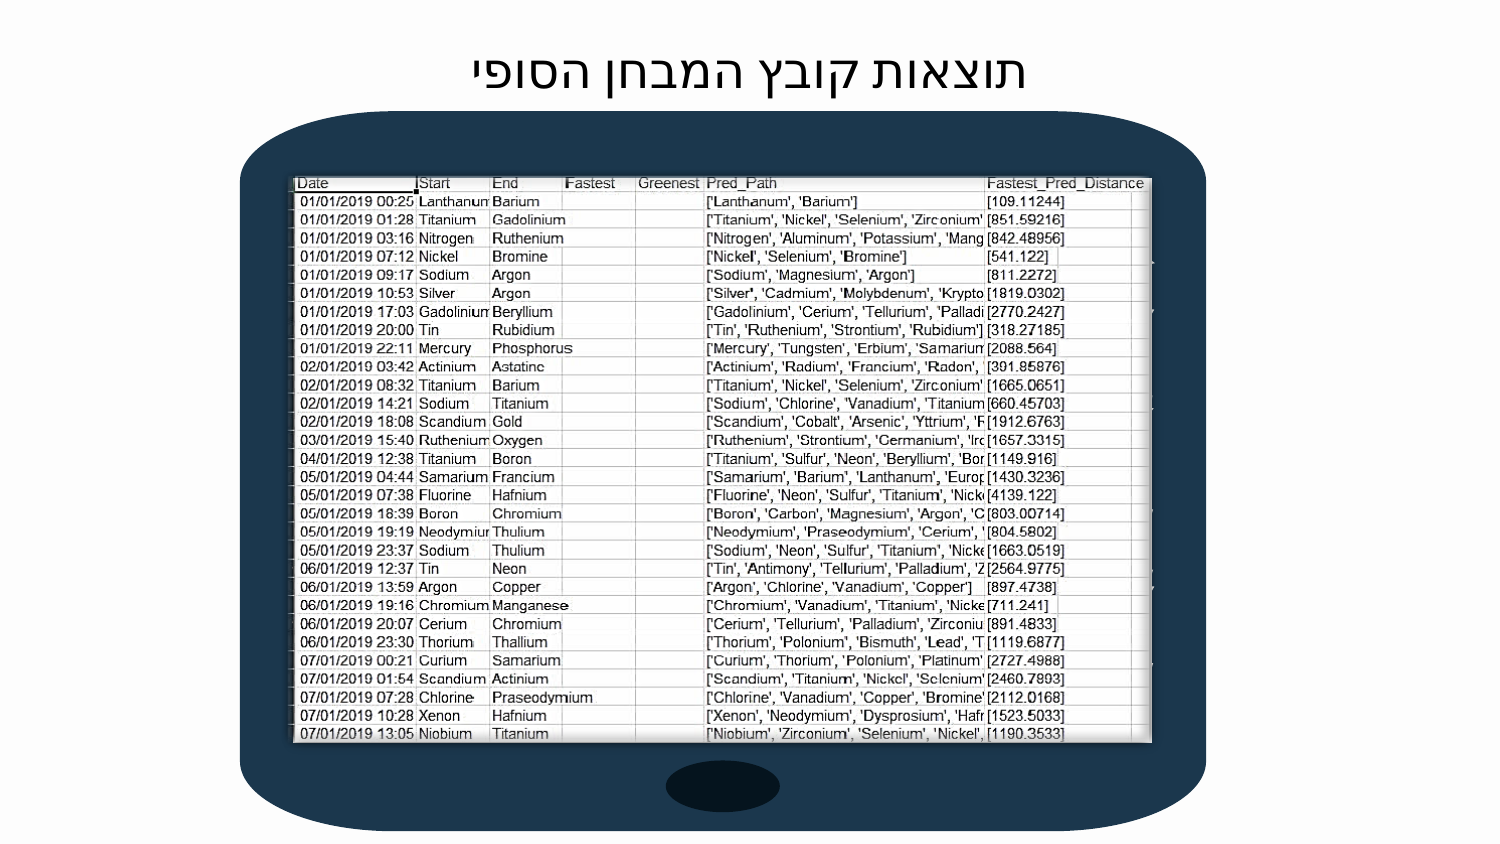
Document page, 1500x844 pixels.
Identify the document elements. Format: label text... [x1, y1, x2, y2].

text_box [239, 110, 1207, 832]
title תוצאות קובץ המבחן הסופי [82, 44, 1418, 92]
picture [287, 175, 1149, 742]
